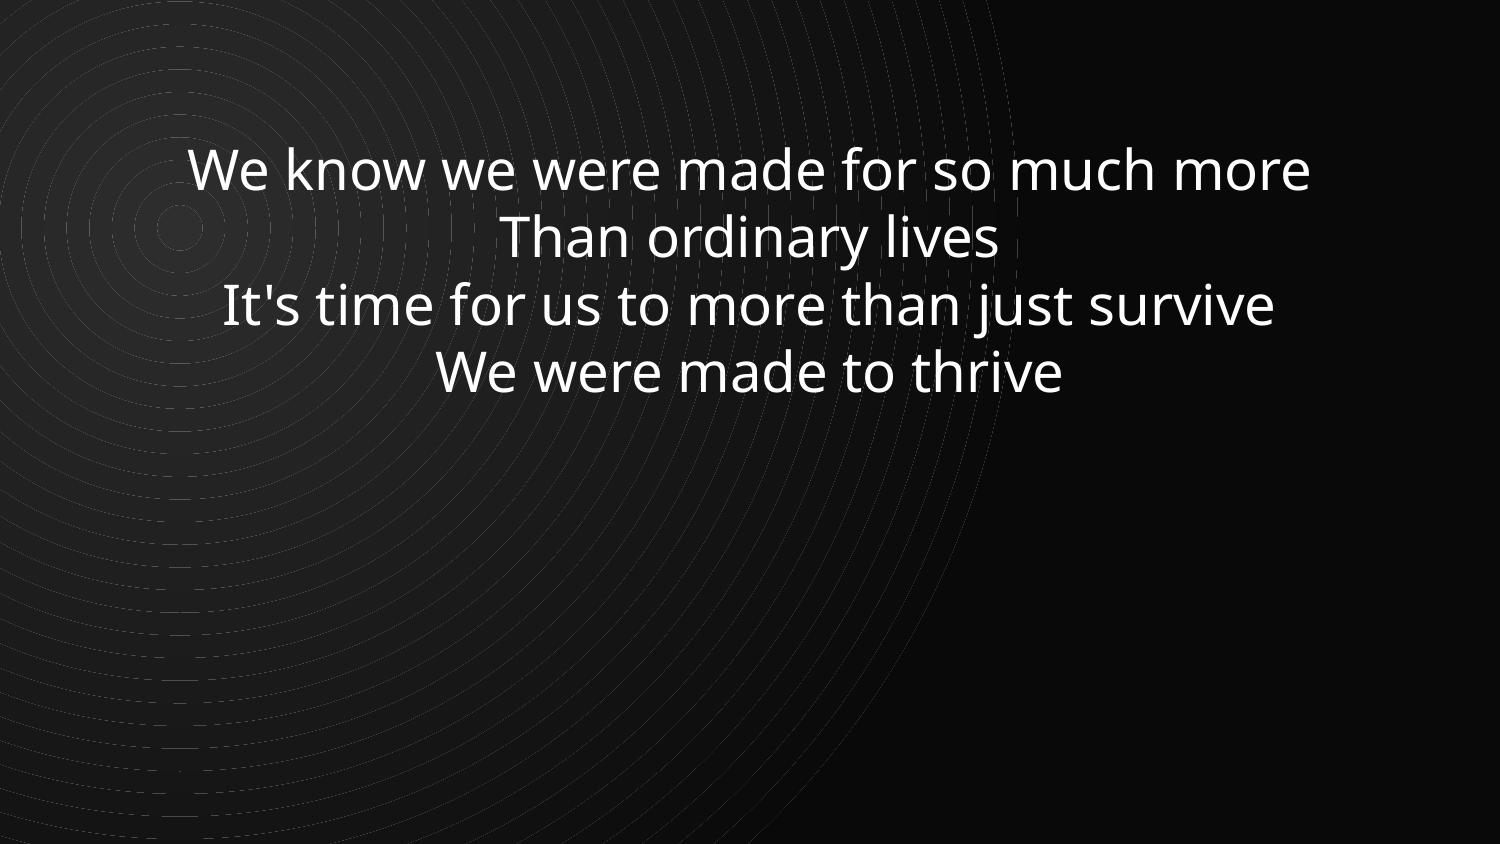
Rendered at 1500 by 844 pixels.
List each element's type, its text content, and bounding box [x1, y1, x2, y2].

text_box We know we were made for so much more Than ordinary lives It's time for us to more than just survive We were made to thrive [74, 126, 1425, 479]
